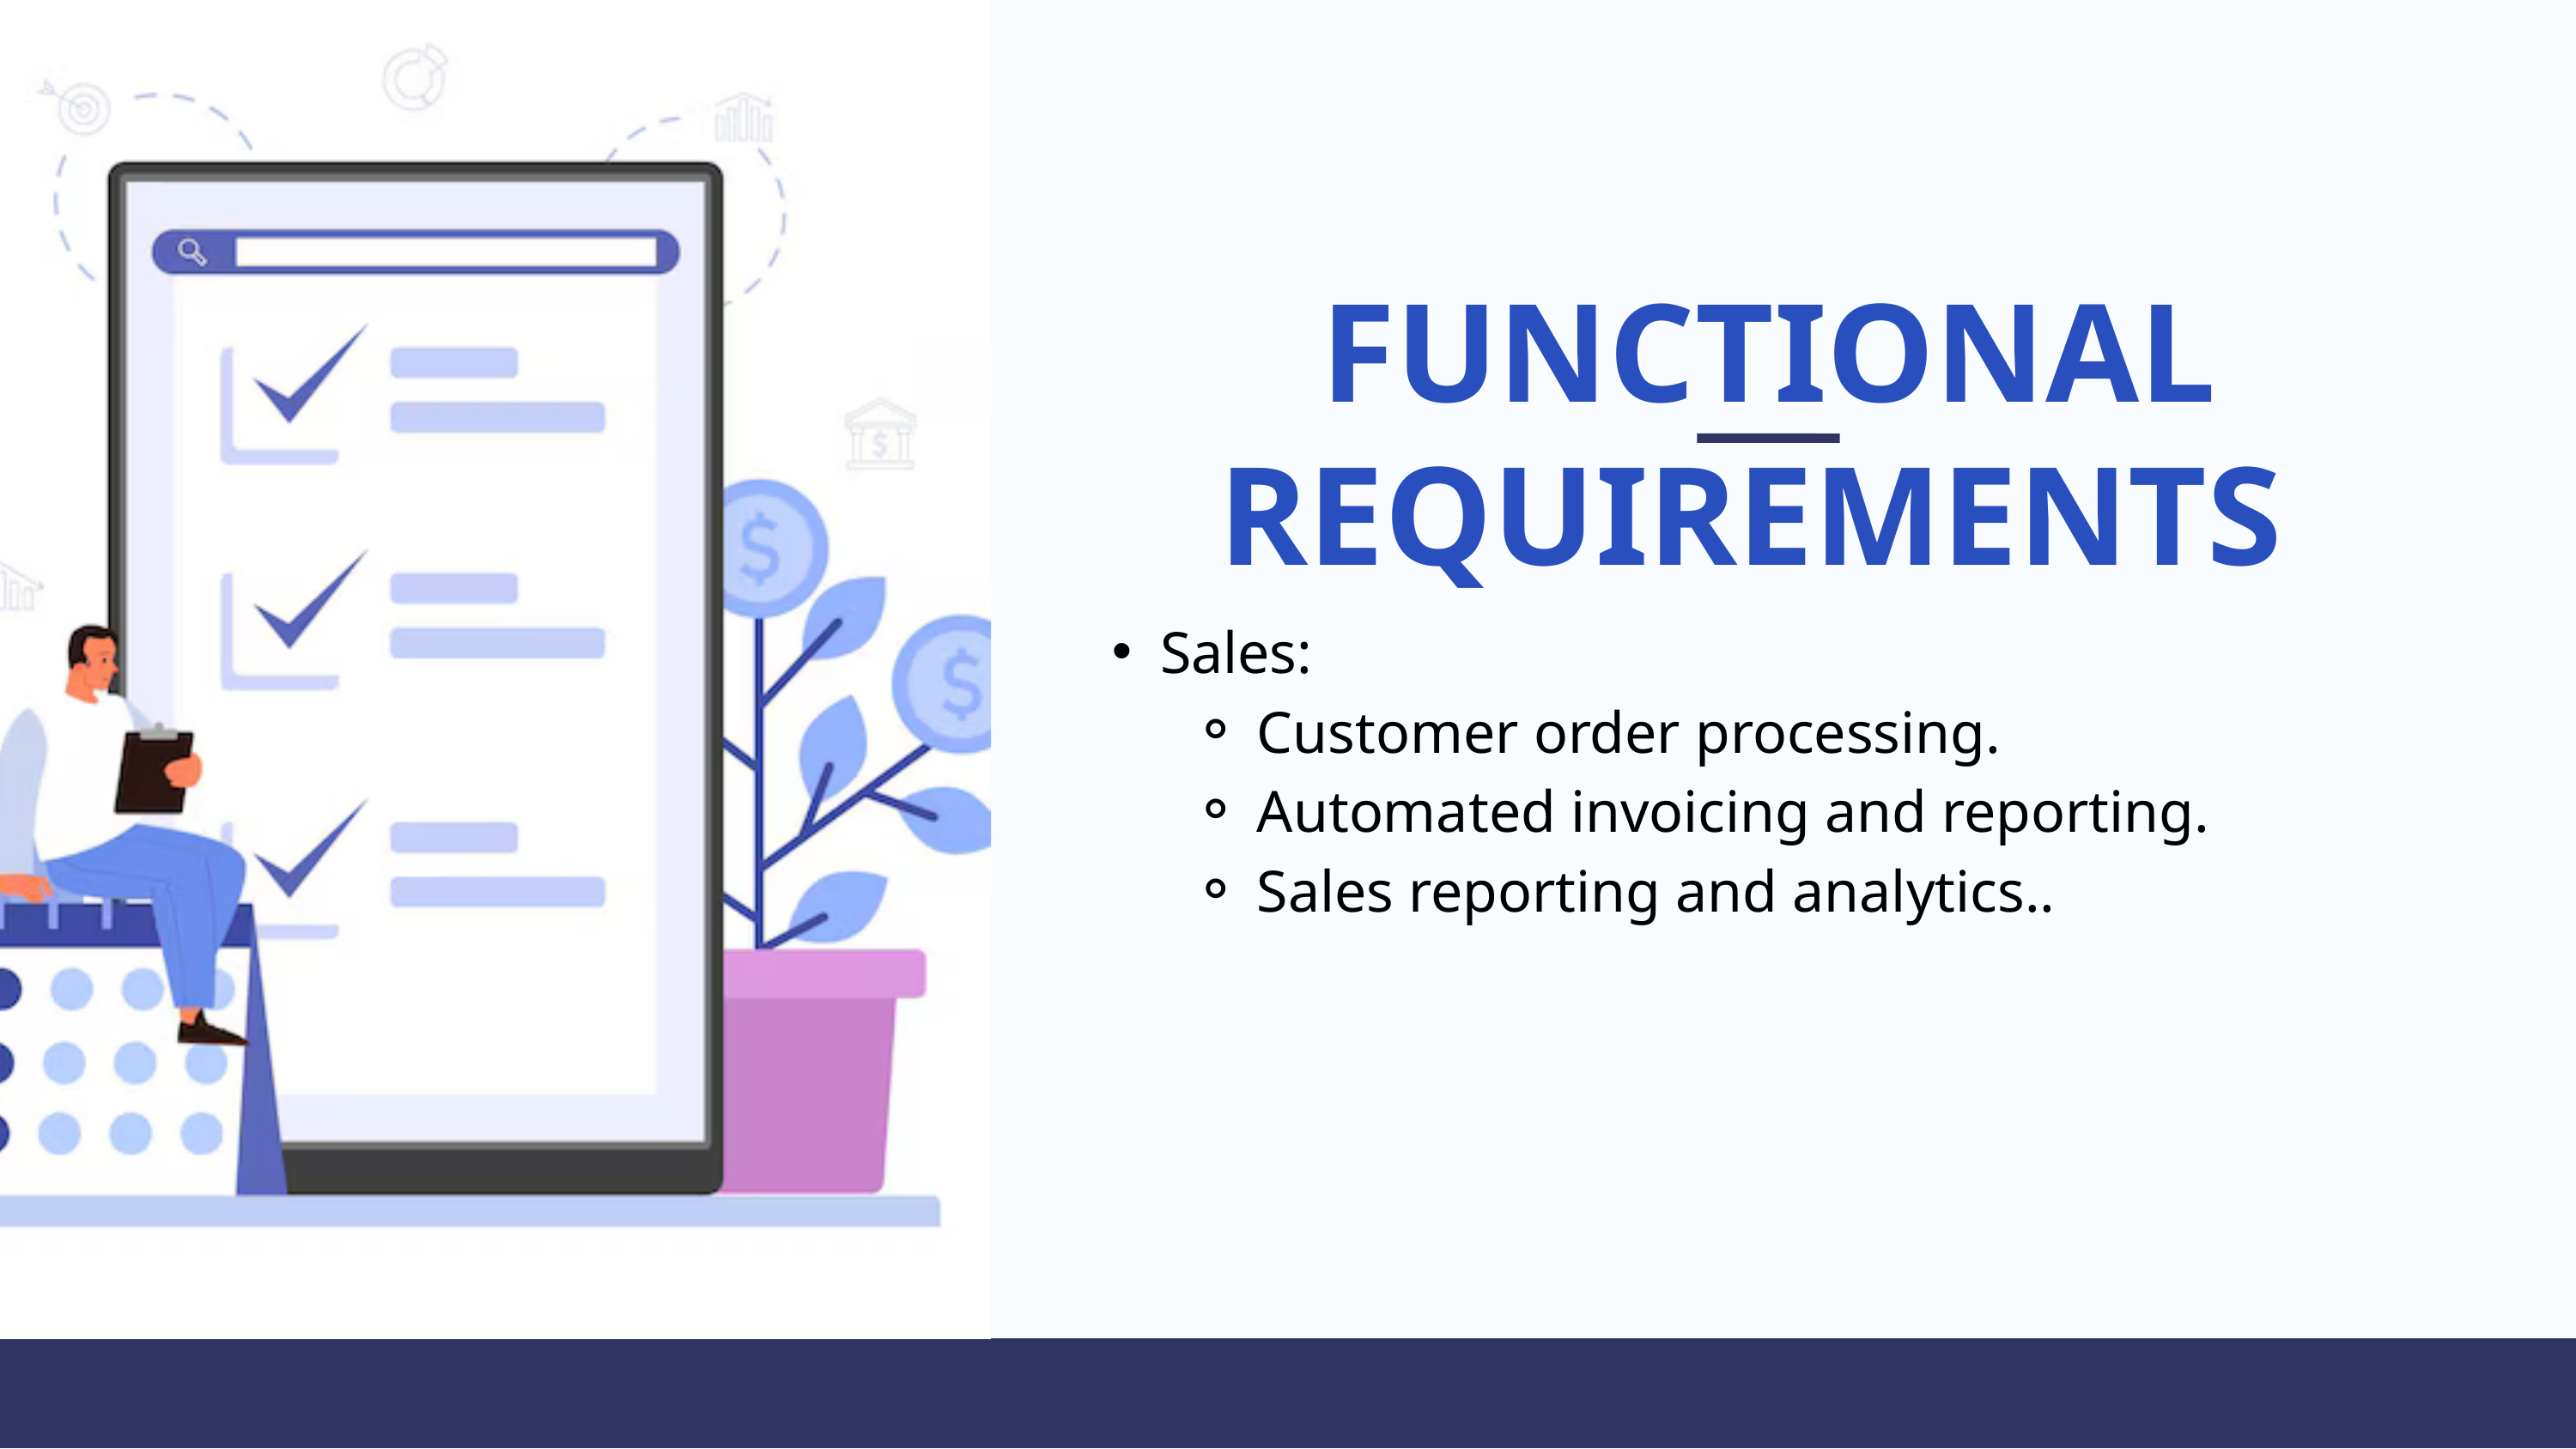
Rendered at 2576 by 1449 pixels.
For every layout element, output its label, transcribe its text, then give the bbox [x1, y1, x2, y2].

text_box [0, 1338, 2576, 1449]
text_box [0, 0, 992, 1339]
text_box FUNCTIONAL REQUIREMENTS [1063, 266, 2474, 593]
text_box Sales: Customer order processing. Automated invoicing and reporting. Sales reporting and analytics.. [1063, 604, 2503, 1003]
